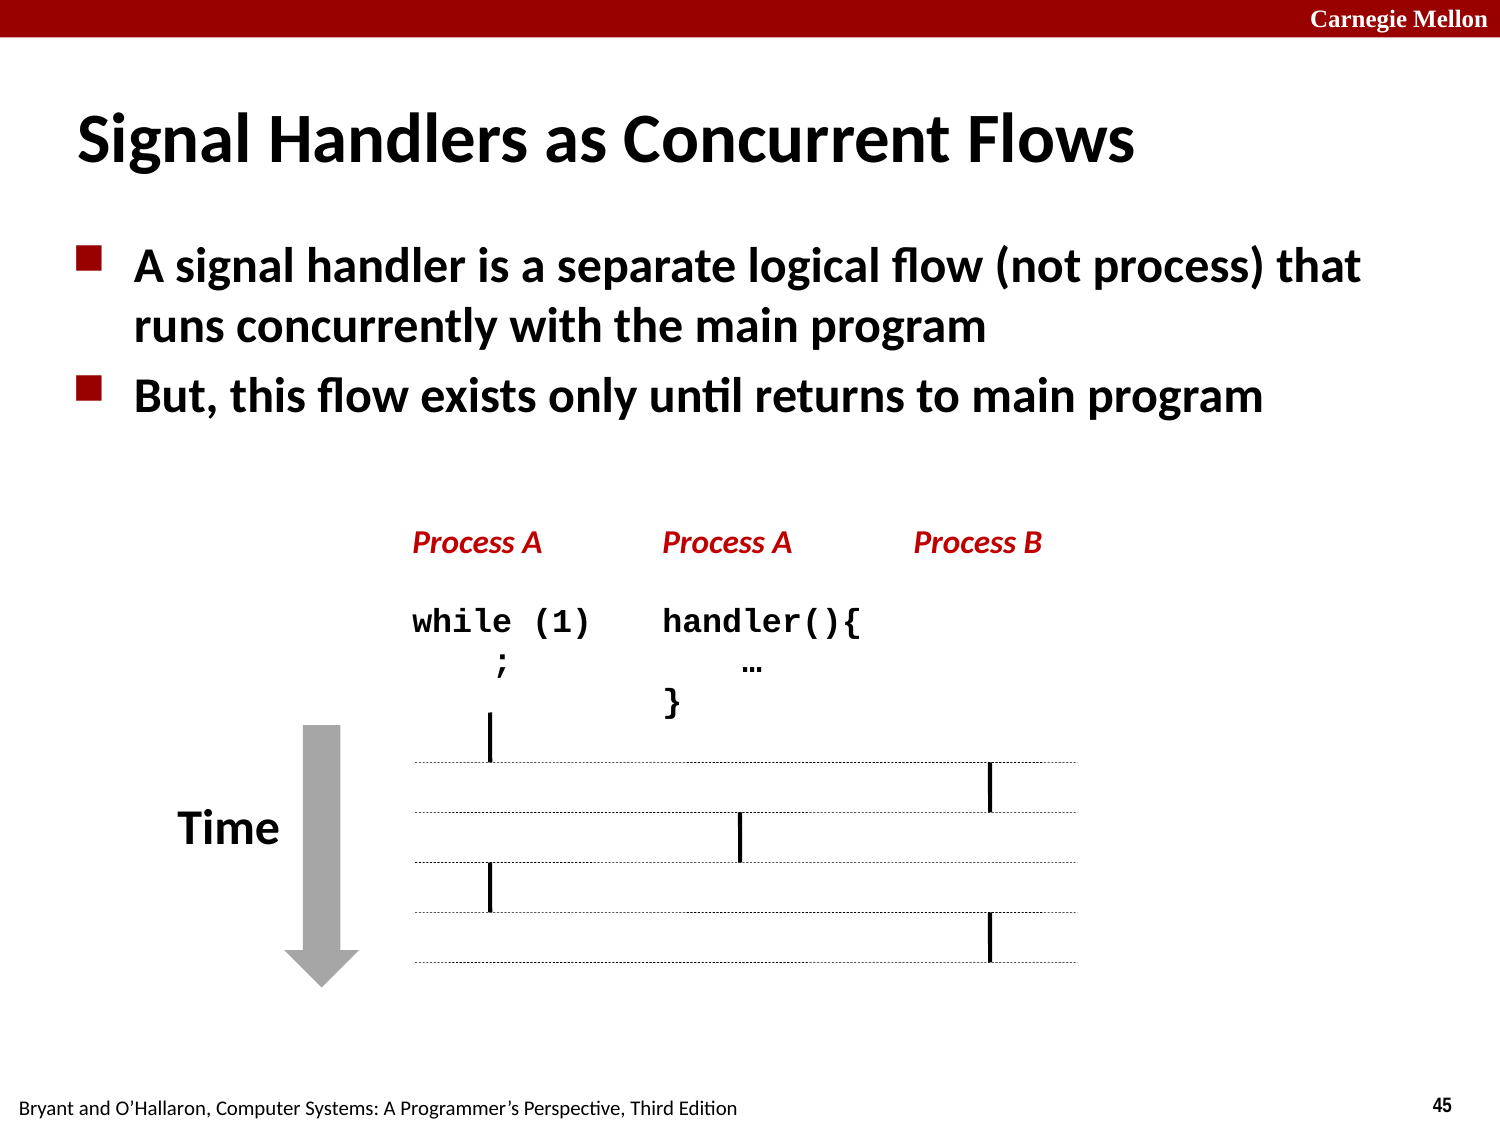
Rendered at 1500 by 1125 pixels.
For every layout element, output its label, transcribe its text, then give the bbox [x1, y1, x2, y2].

text_box Time [162, 786, 297, 862]
text_box Process A while (1) ; [397, 512, 608, 687]
title Signal Handlers as Concurrent Flows [62, 71, 1309, 197]
text_box [284, 725, 360, 988]
list A signal handler is a separate logical flow (not process) that runs concurrently with the main program But, this flow exists only until returns to main program [62, 224, 1426, 438]
text_box Process B [898, 512, 1058, 568]
text_box Process A handler(){ … } [647, 512, 878, 727]
